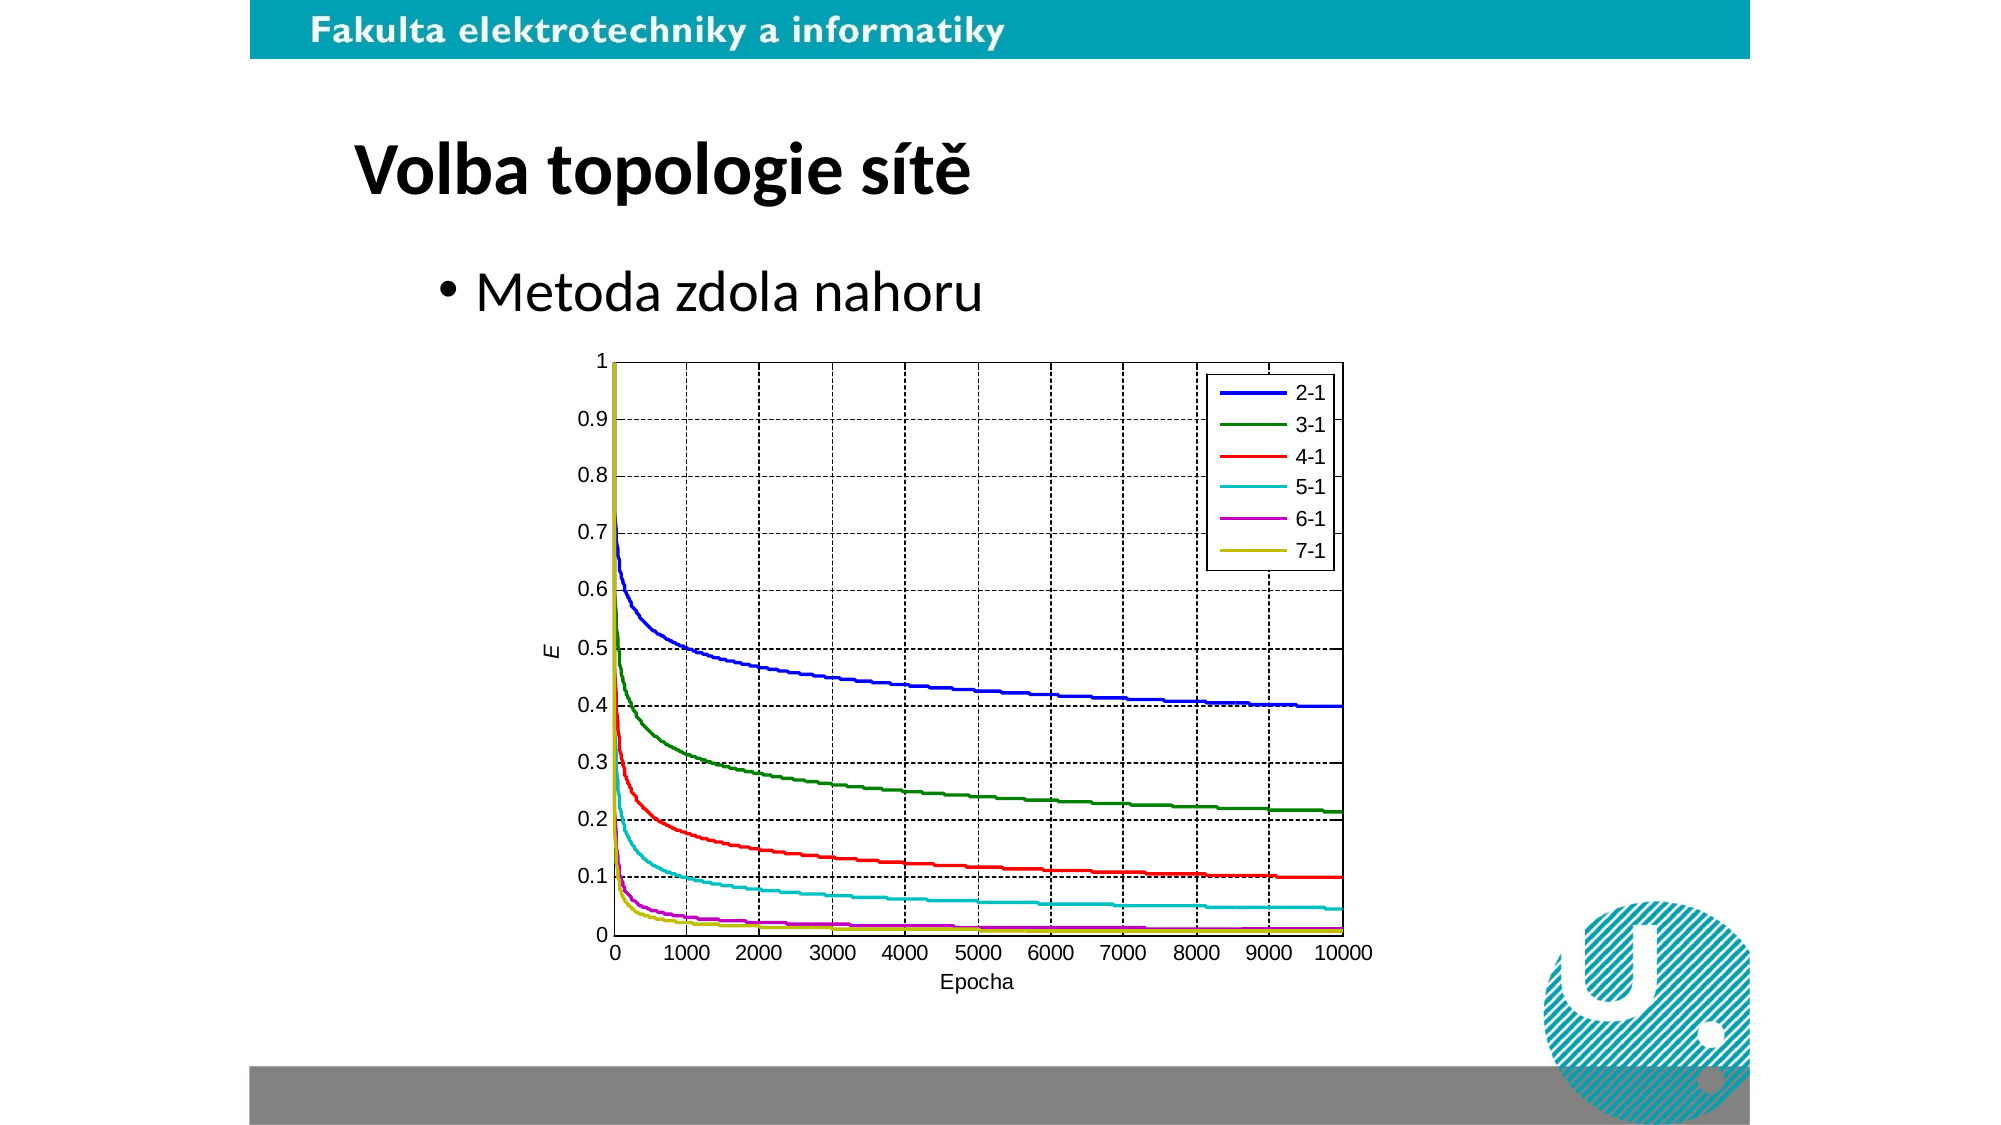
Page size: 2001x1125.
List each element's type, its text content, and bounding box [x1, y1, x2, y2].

picture [249, 309, 1750, 1125]
text_box Volba topologie sítě [339, 112, 1353, 218]
picture [250, 0, 1750, 60]
text_box Metoda zdola nahoru [423, 253, 1750, 587]
